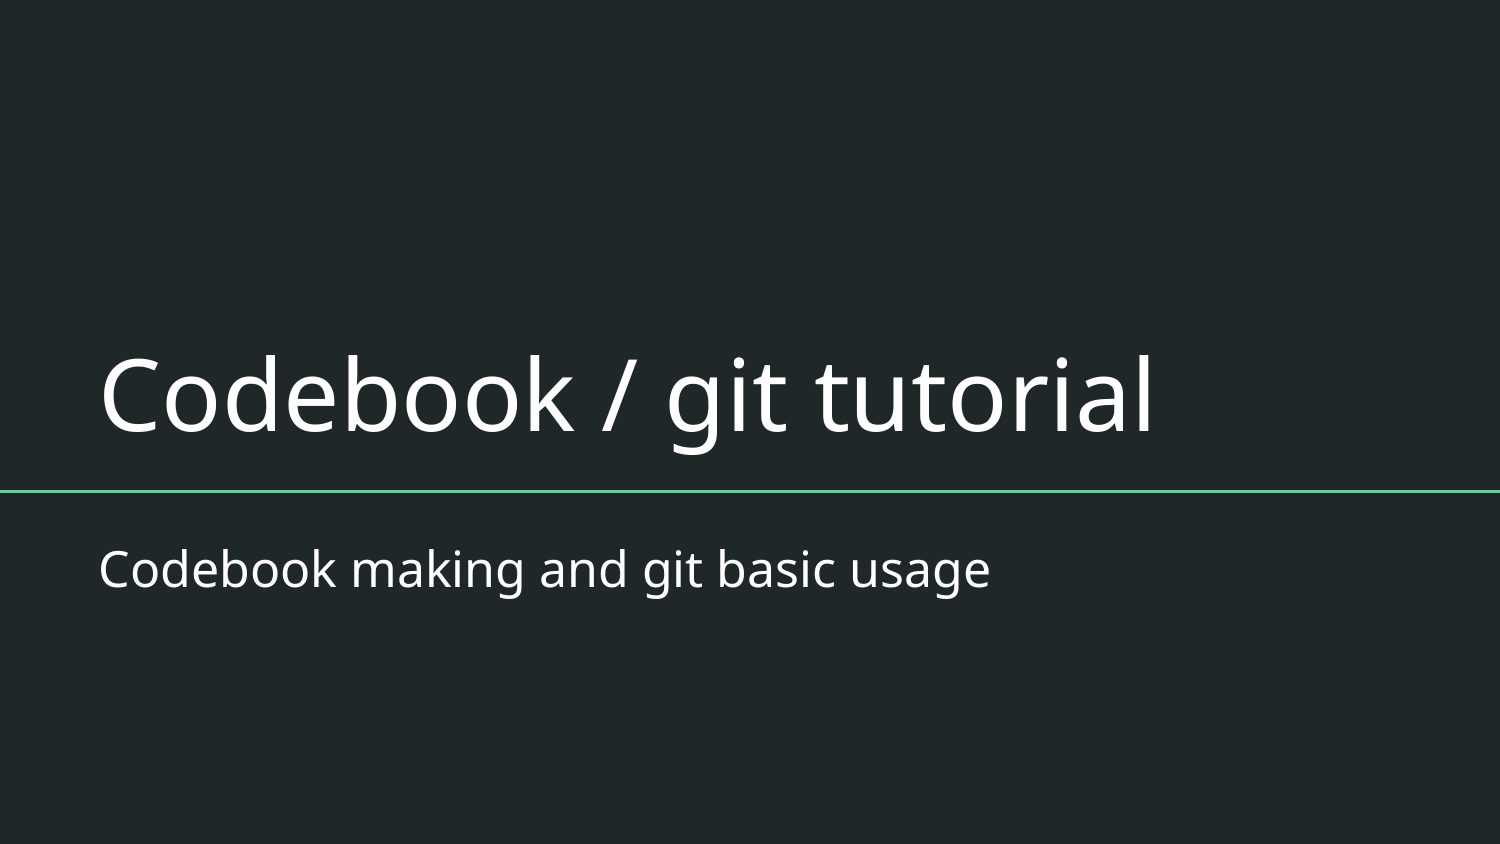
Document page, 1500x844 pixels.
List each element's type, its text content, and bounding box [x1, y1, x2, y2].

subtitle Codebook making and git basic usage [83, 522, 1417, 626]
title Codebook / git tutorial [83, 206, 1417, 467]
